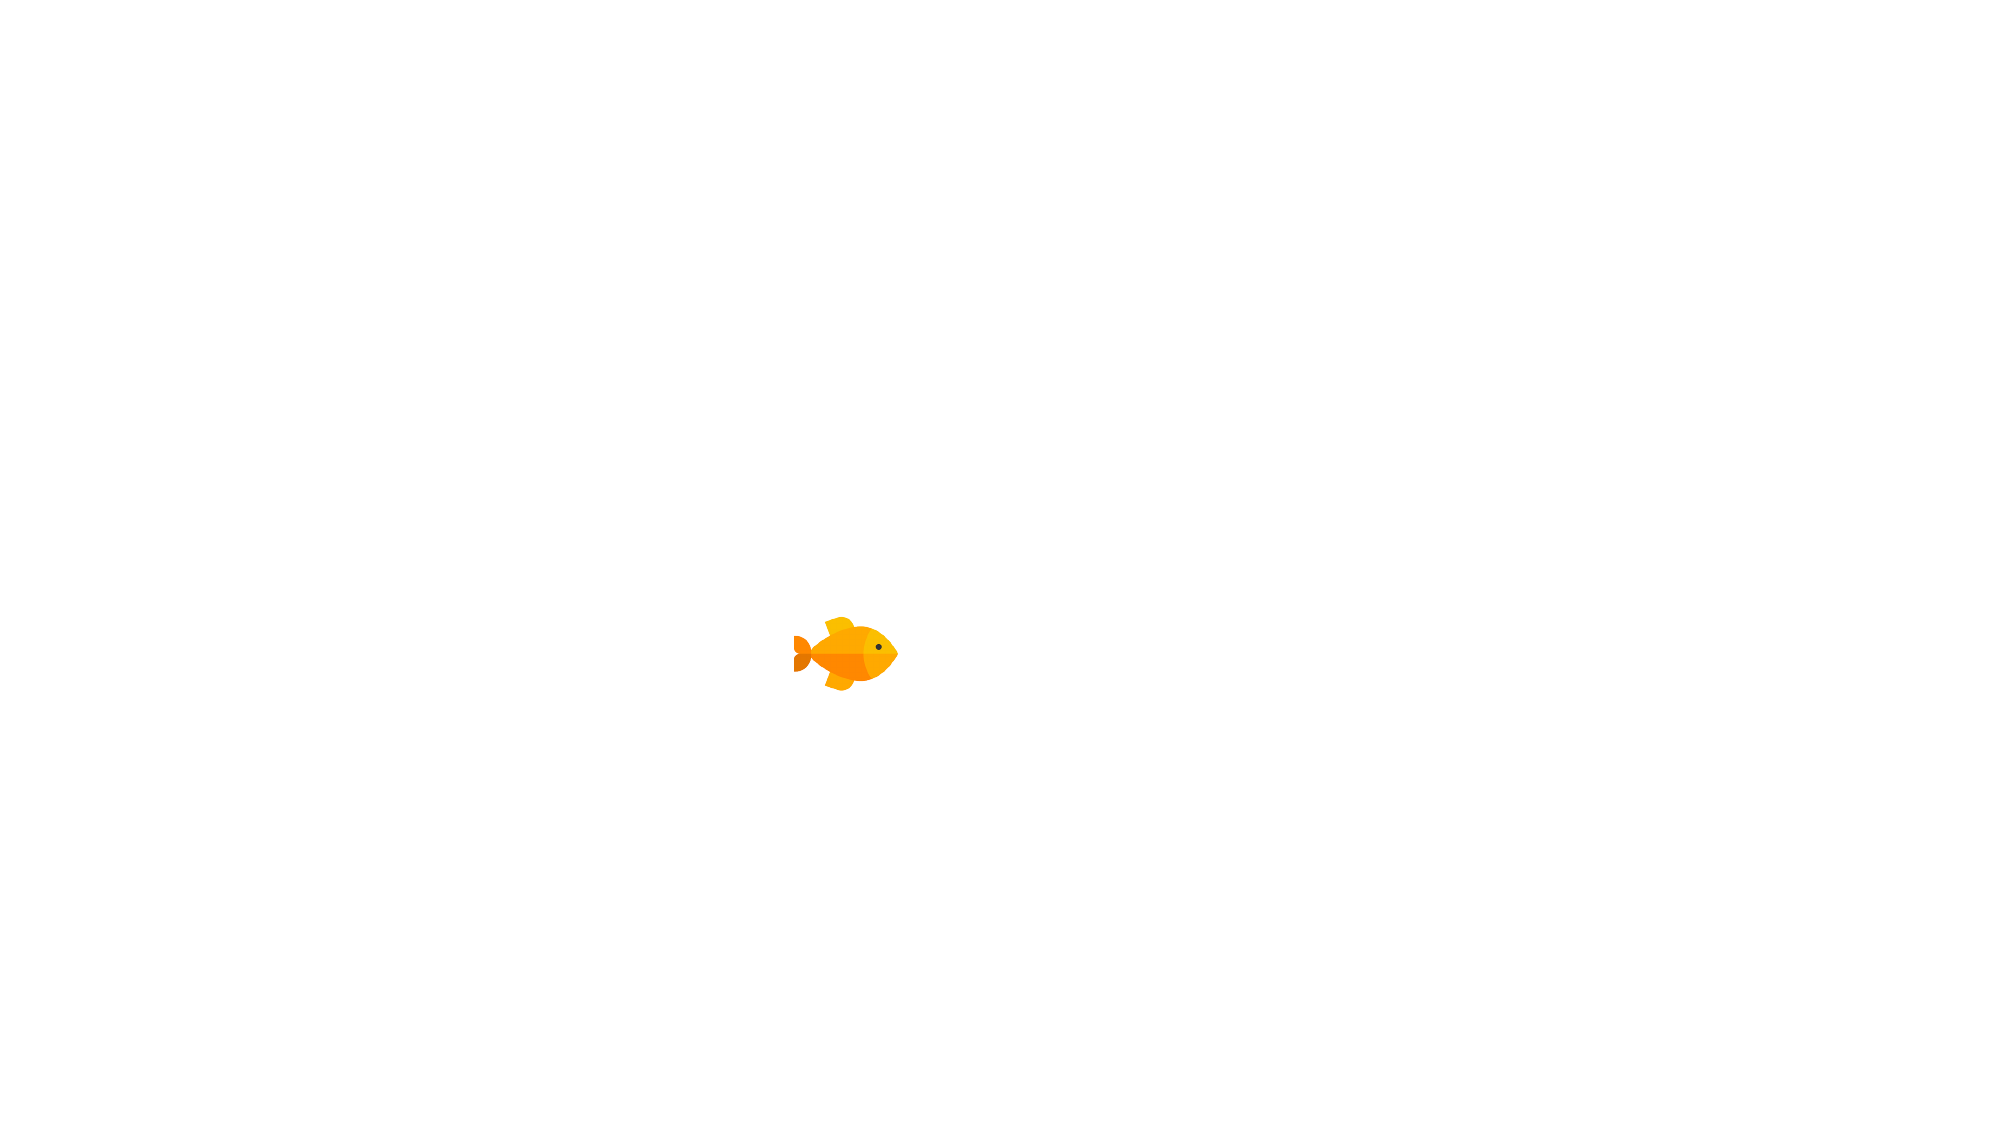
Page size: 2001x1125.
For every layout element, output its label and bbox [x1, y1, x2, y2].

picture [794, 602, 898, 705]
